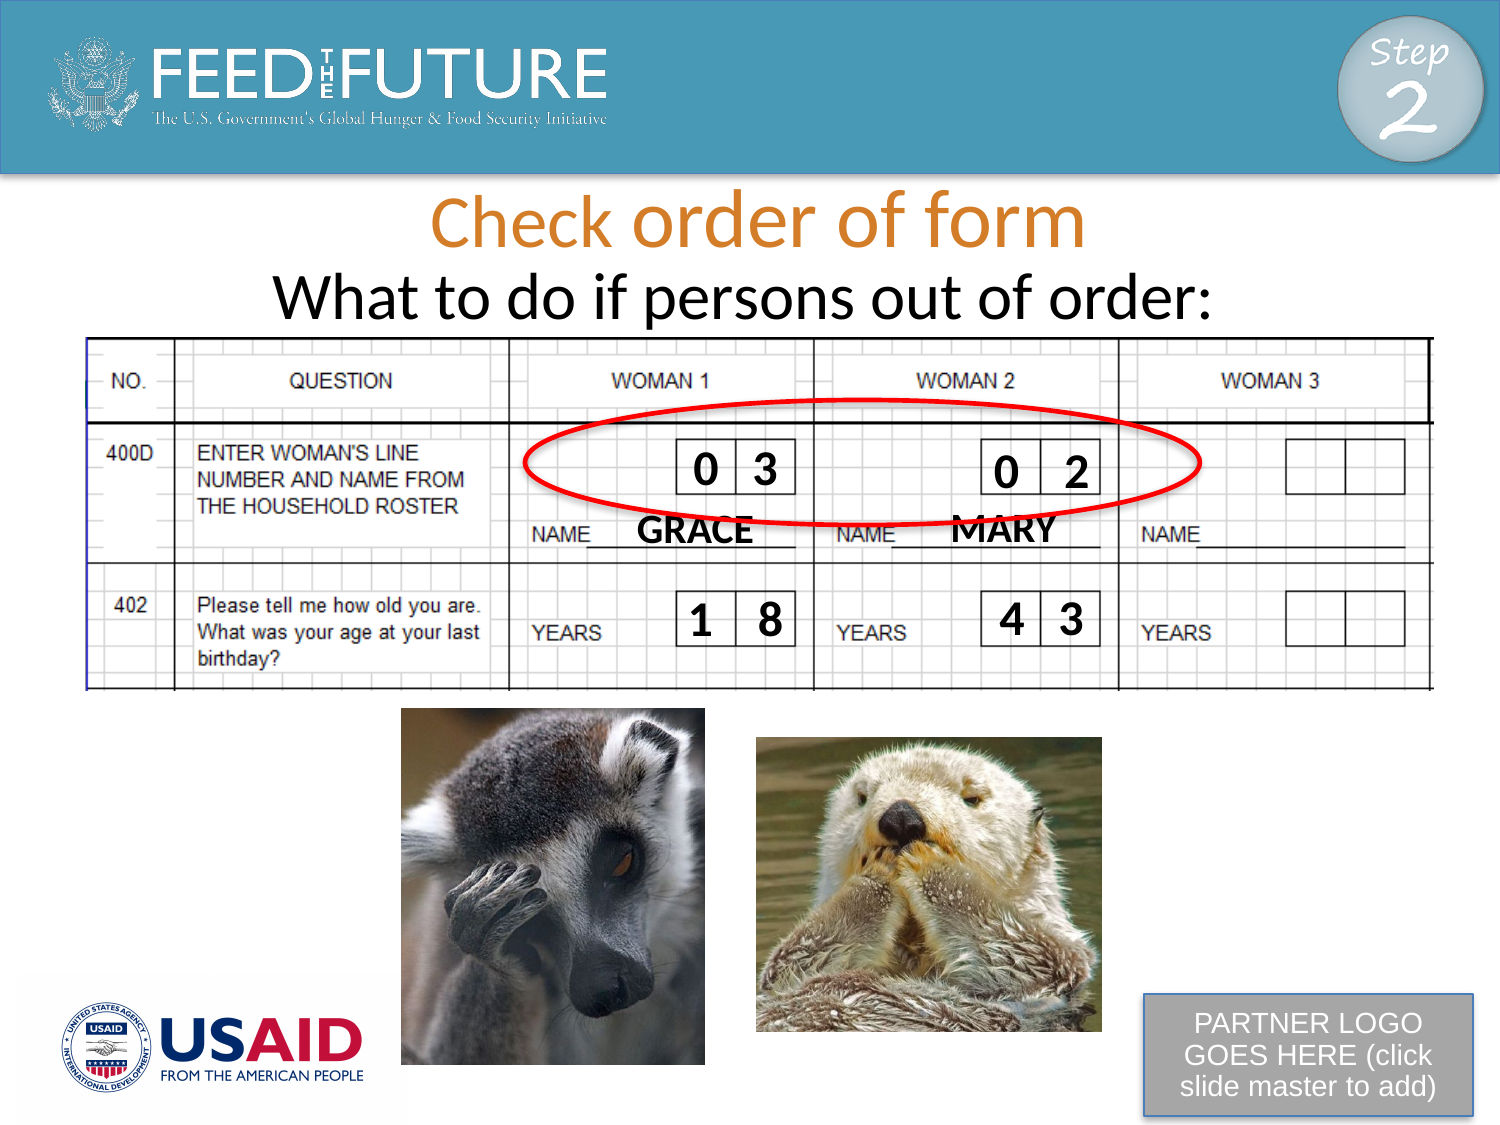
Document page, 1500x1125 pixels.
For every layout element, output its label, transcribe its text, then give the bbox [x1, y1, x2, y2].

picture [756, 737, 1102, 1033]
picture [1335, 12, 1492, 176]
picture [17, 708, 705, 1125]
text_box What to do if persons out of order: [37, 245, 1450, 400]
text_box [85, 337, 1435, 691]
title Check order of form [197, 157, 1322, 245]
